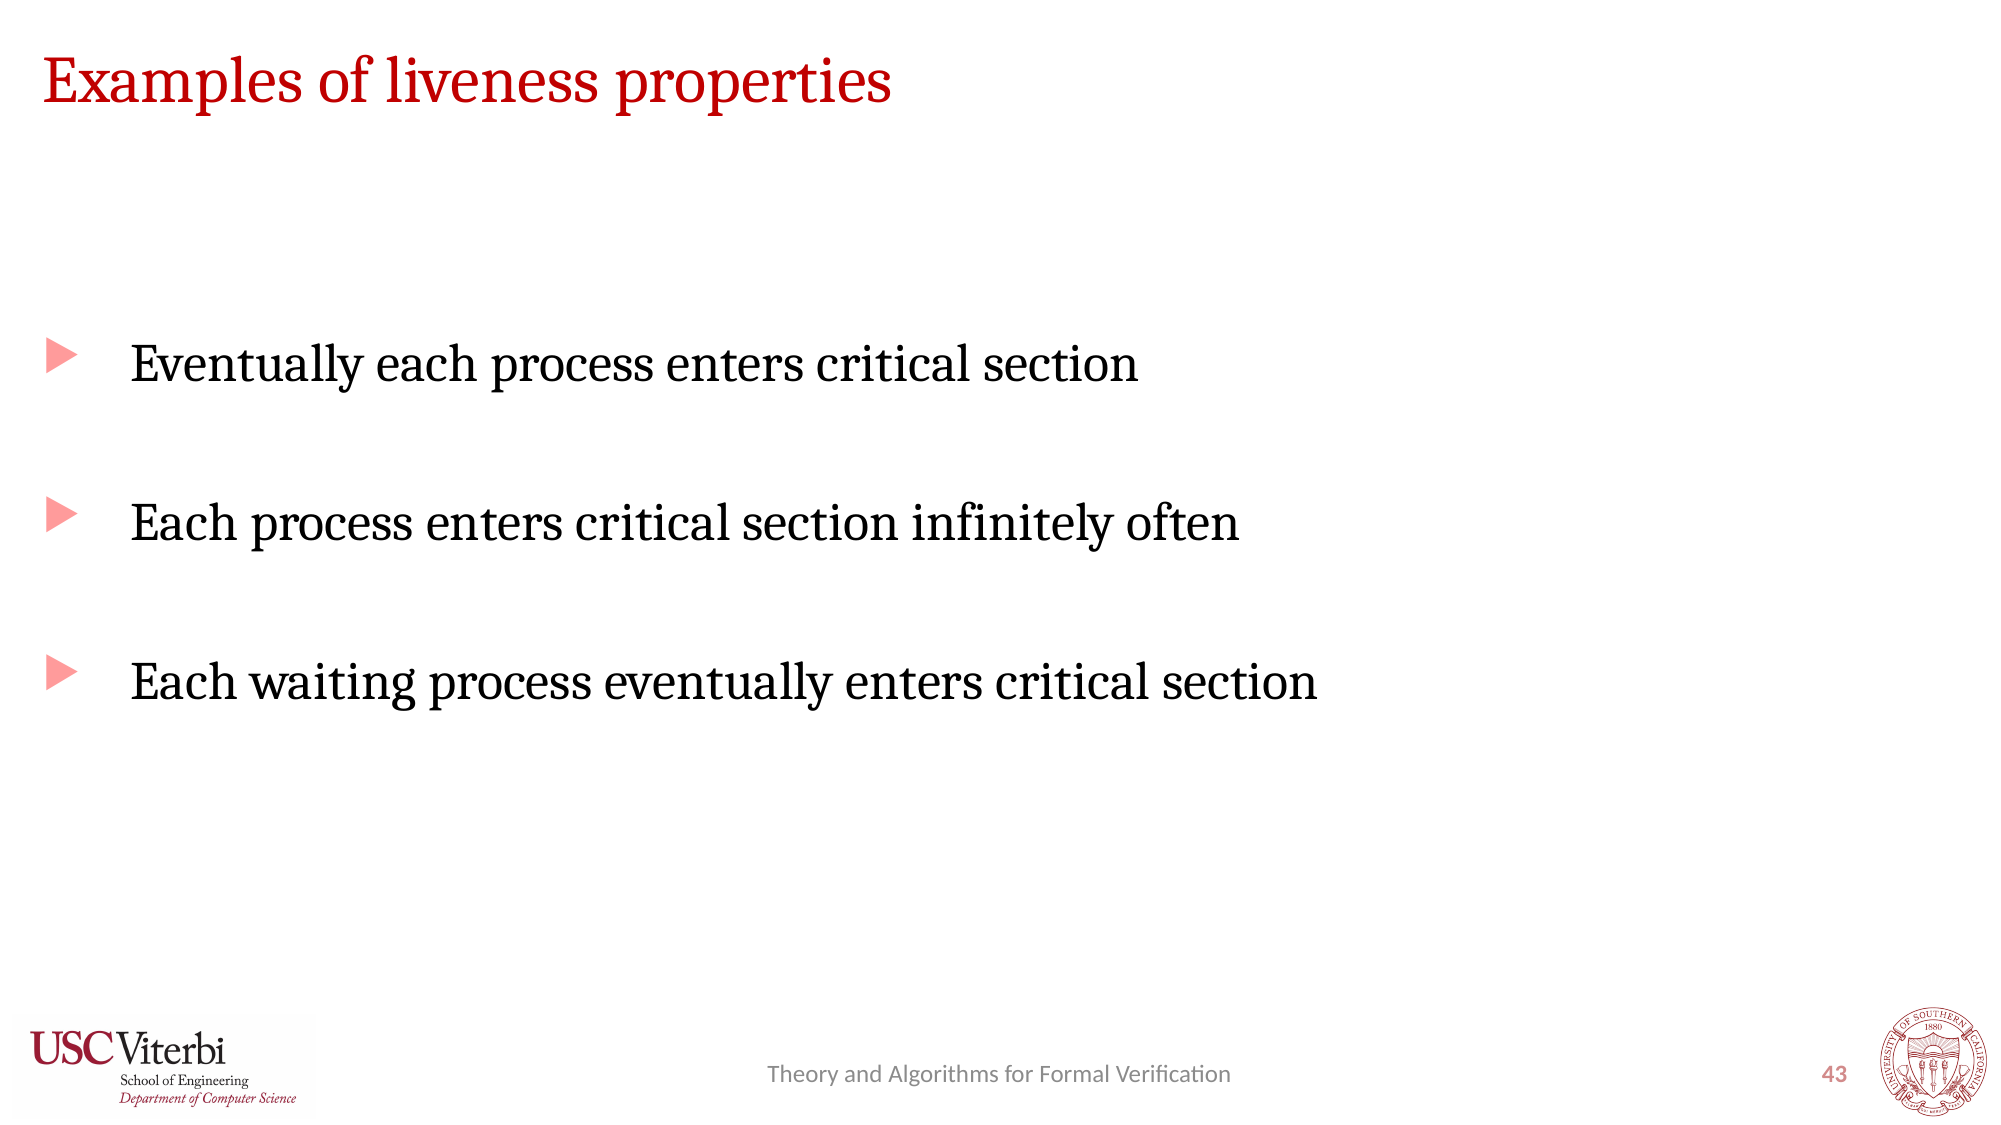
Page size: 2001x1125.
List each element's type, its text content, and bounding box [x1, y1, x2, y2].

picture [1879, 1002, 1988, 1119]
picture [12, 1014, 316, 1119]
slide_number 43 [1684, 1042, 1863, 1103]
footer Theory and Algorithms for Formal Verification [662, 1042, 1338, 1103]
title Examples of liveness properties [27, 12, 1947, 150]
